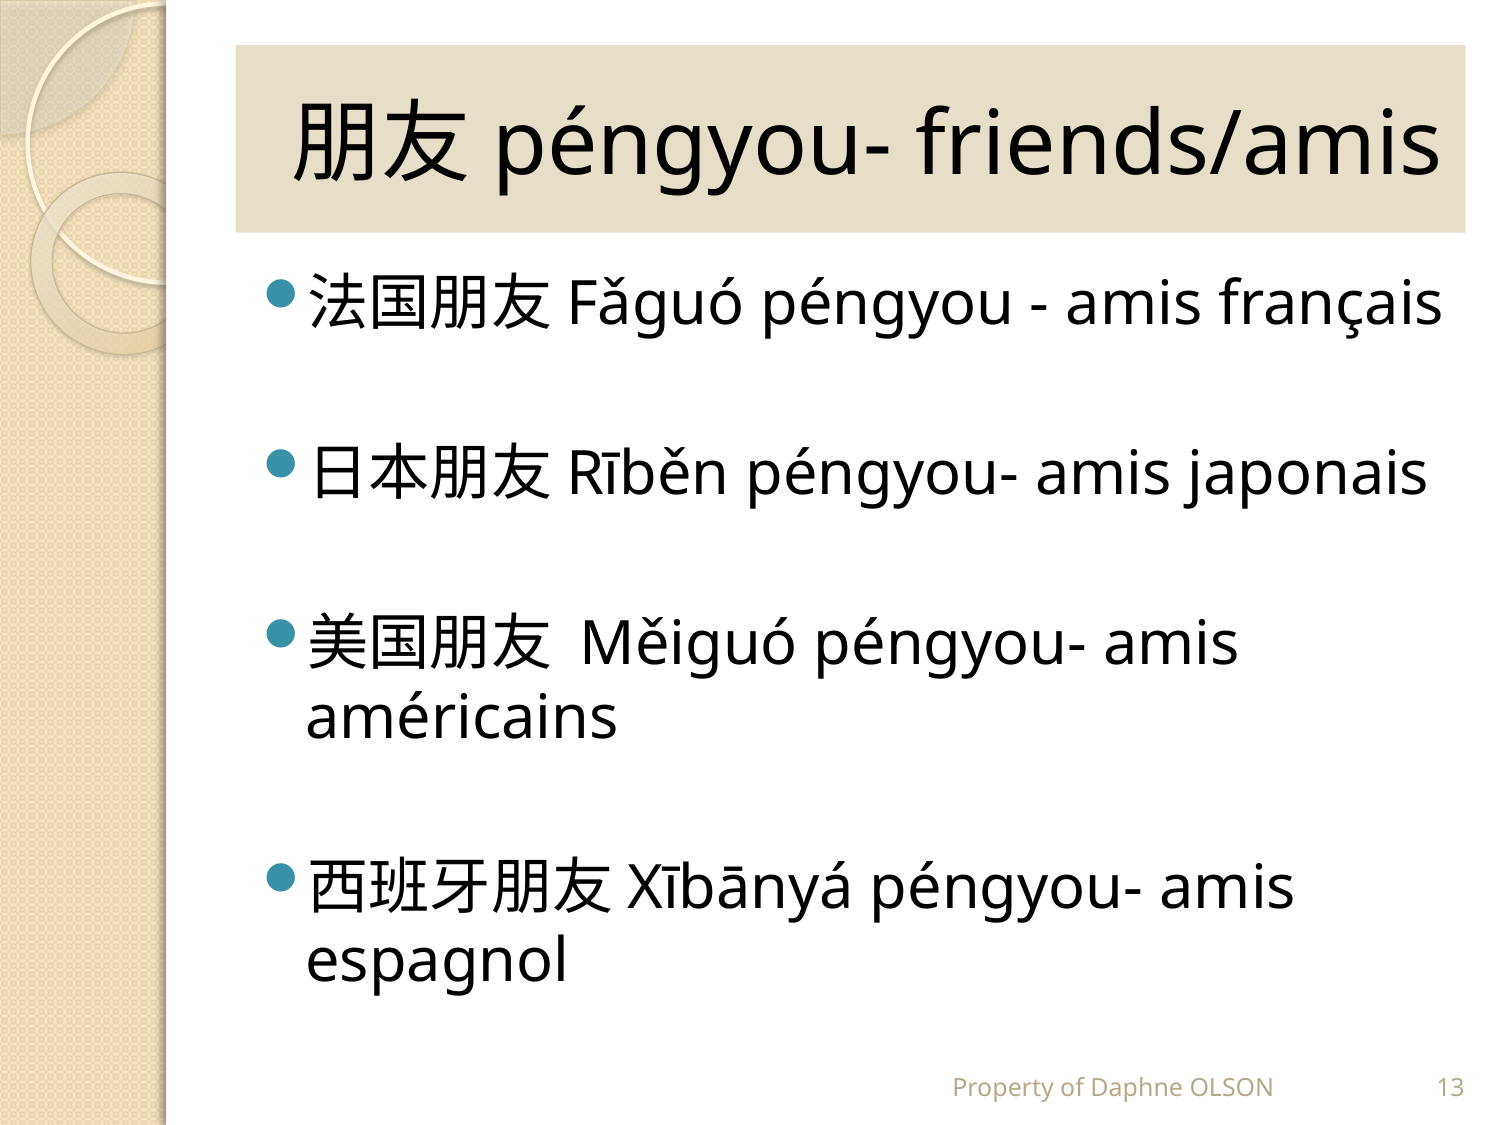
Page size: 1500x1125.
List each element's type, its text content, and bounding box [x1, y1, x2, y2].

list 法国朋友Fǎguó péngyou - amis français 日本朋友Rīběn péngyou- amis japonais 美国朋友 Měiguó péngyou- amis américains 西班牙朋友Xībānyá péngyou- amis espagnol [235, 255, 1466, 1025]
title 朋友péngyou- friends/amis [235, 45, 1466, 233]
slide_number 13 [1413, 1034, 1488, 1113]
footer Property of Daphne OLSON [937, 1034, 1413, 1113]
